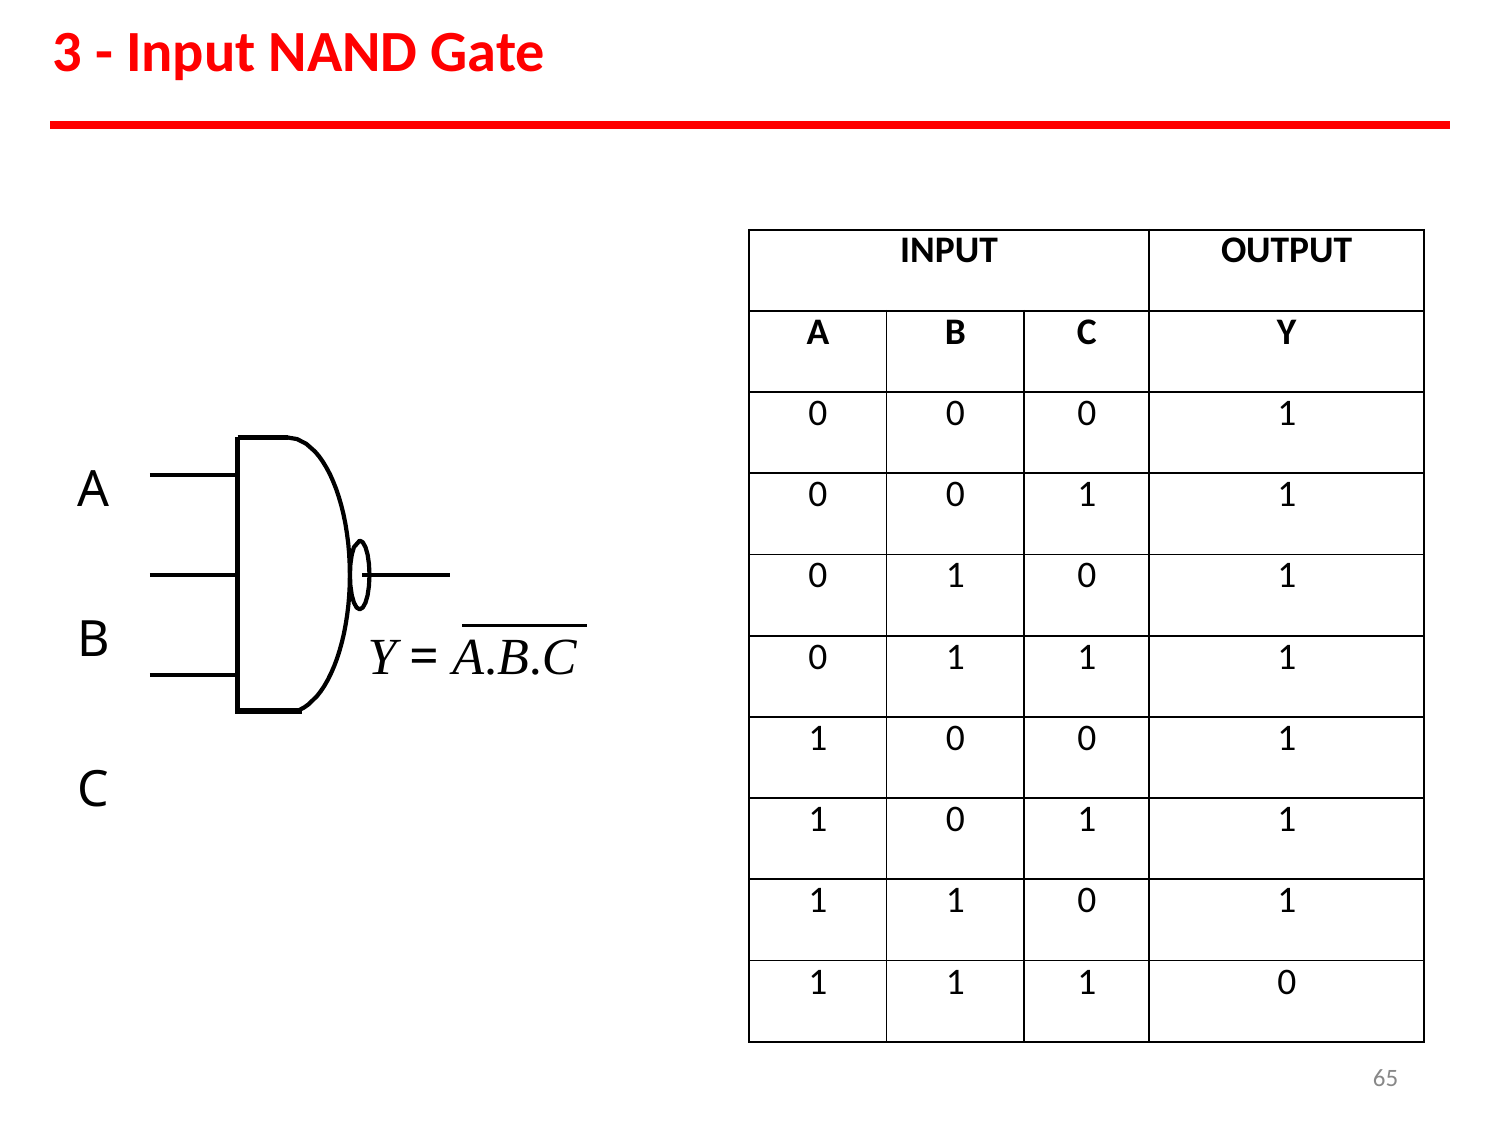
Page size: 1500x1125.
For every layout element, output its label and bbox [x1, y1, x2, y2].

table_cell [1025, 474, 1148, 554]
table_cell [1150, 474, 1423, 554]
table_cell [1025, 799, 1148, 878]
table_cell [1150, 555, 1423, 635]
table_cell [1150, 393, 1423, 472]
table_cell [1150, 312, 1423, 391]
table_cell [750, 961, 886, 1041]
title [50, 125, 550, 202]
table_cell [750, 718, 886, 797]
table_cell [887, 718, 1023, 797]
table_cell [750, 474, 886, 554]
table_cell [750, 393, 886, 472]
table_cell [750, 555, 886, 635]
table_cell [1150, 961, 1423, 1041]
table_cell [887, 555, 1023, 635]
table_cell [1025, 393, 1148, 472]
table_cell [1025, 555, 1148, 635]
table_cell [887, 637, 1023, 716]
title [50, 11, 550, 124]
table_header [1150, 231, 1423, 310]
table_cell [1150, 799, 1423, 878]
table_cell [1025, 880, 1148, 960]
text_box [149, 437, 450, 713]
table_cell [1150, 637, 1423, 716]
table_cell [887, 880, 1023, 960]
table_cell [750, 880, 886, 960]
table_cell [750, 637, 886, 716]
table_cell [1025, 637, 1148, 716]
table_cell [750, 312, 886, 391]
table_cell [1150, 880, 1423, 960]
table_cell [750, 799, 886, 878]
table_cell [887, 312, 1023, 391]
table_cell [1025, 718, 1148, 797]
table_cell [887, 474, 1023, 554]
table_header [750, 231, 1148, 310]
table_cell [887, 393, 1023, 472]
text_box [75, 439, 110, 817]
table_cell [1025, 312, 1148, 391]
table_cell [1150, 718, 1423, 797]
table_cell [887, 799, 1023, 878]
text_box [1368, 1060, 1415, 1092]
table_cell [887, 961, 1023, 1041]
text_box [365, 619, 590, 685]
table_cell [1025, 961, 1148, 1041]
